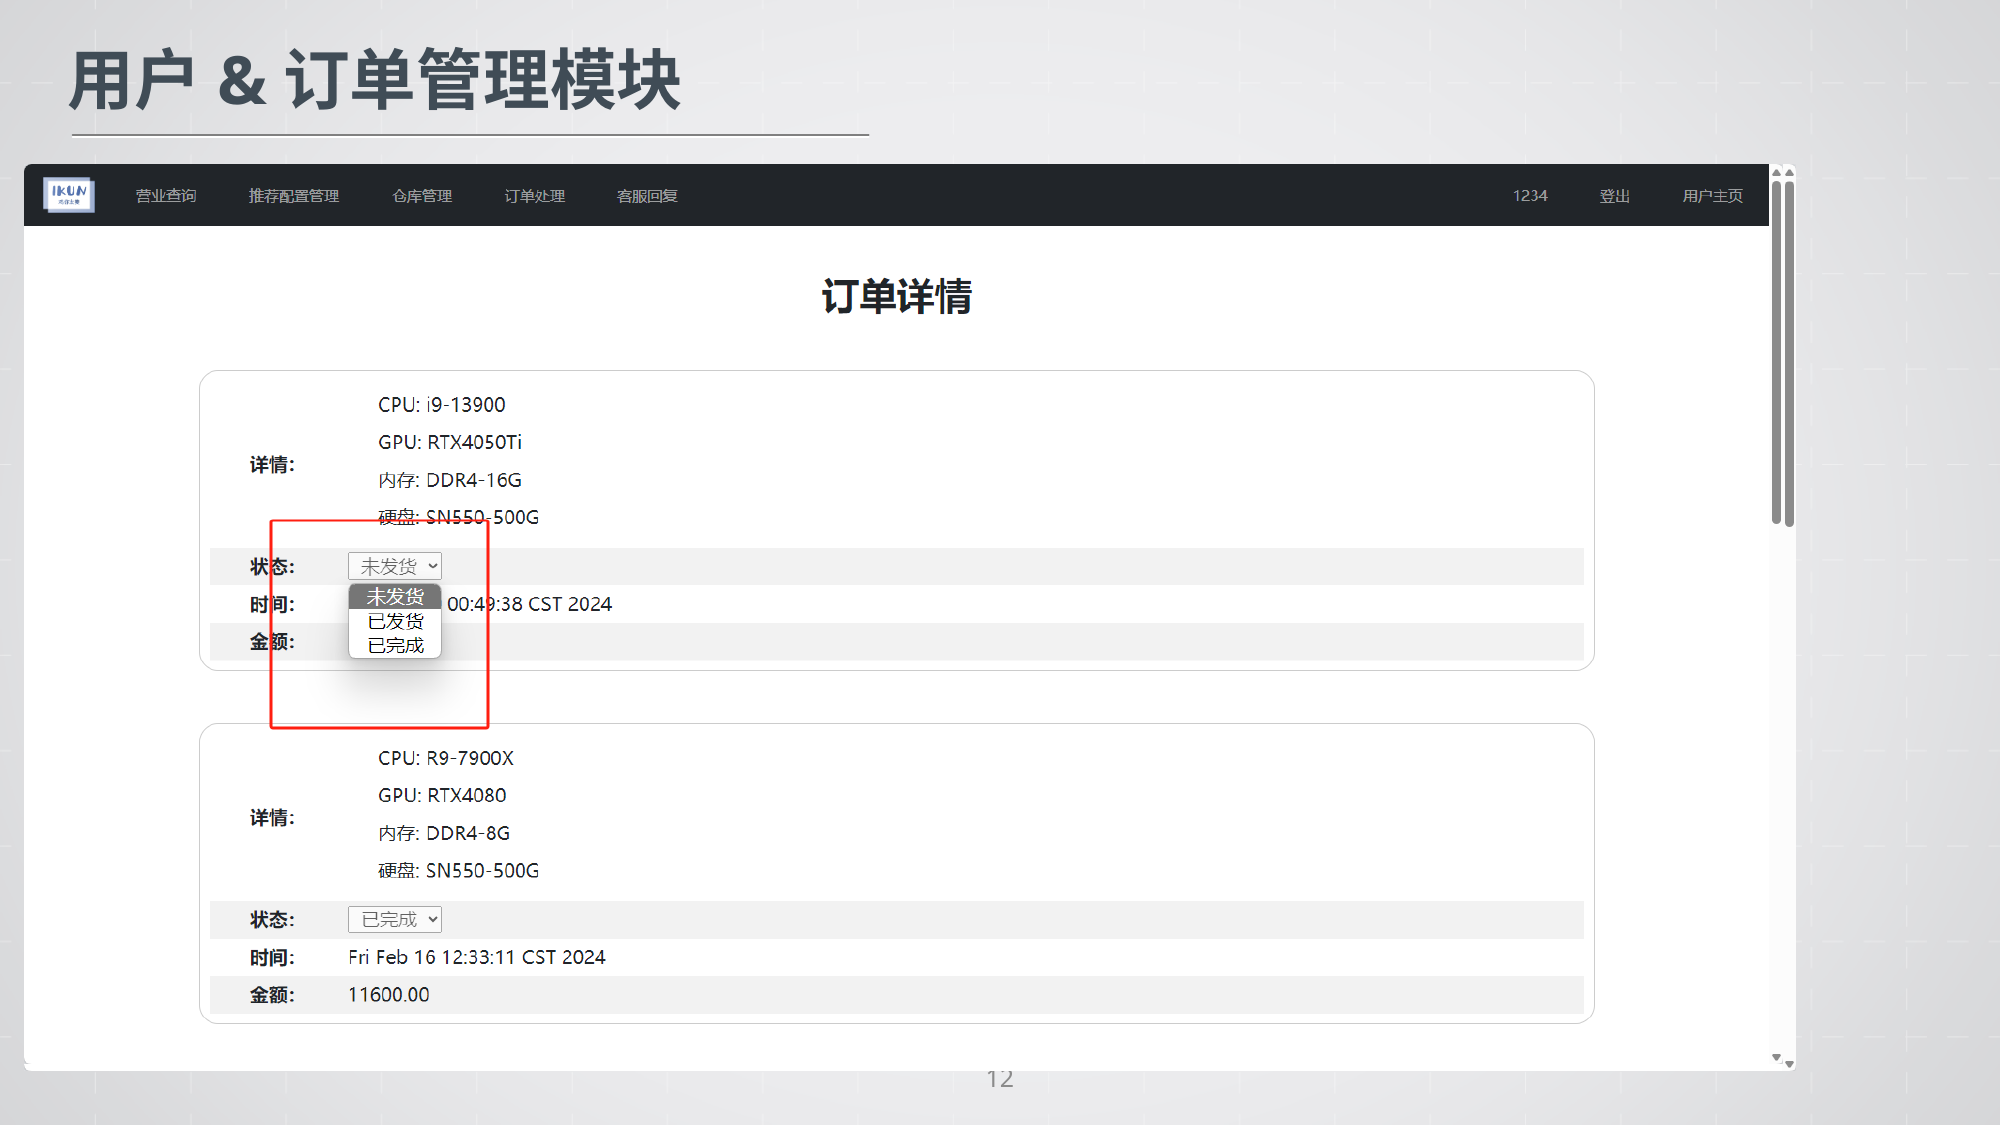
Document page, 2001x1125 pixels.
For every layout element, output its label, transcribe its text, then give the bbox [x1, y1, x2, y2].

picture [0, 0, 2000, 1125]
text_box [52, 30, 869, 138]
slide_number 12 [923, 1071, 1077, 1110]
